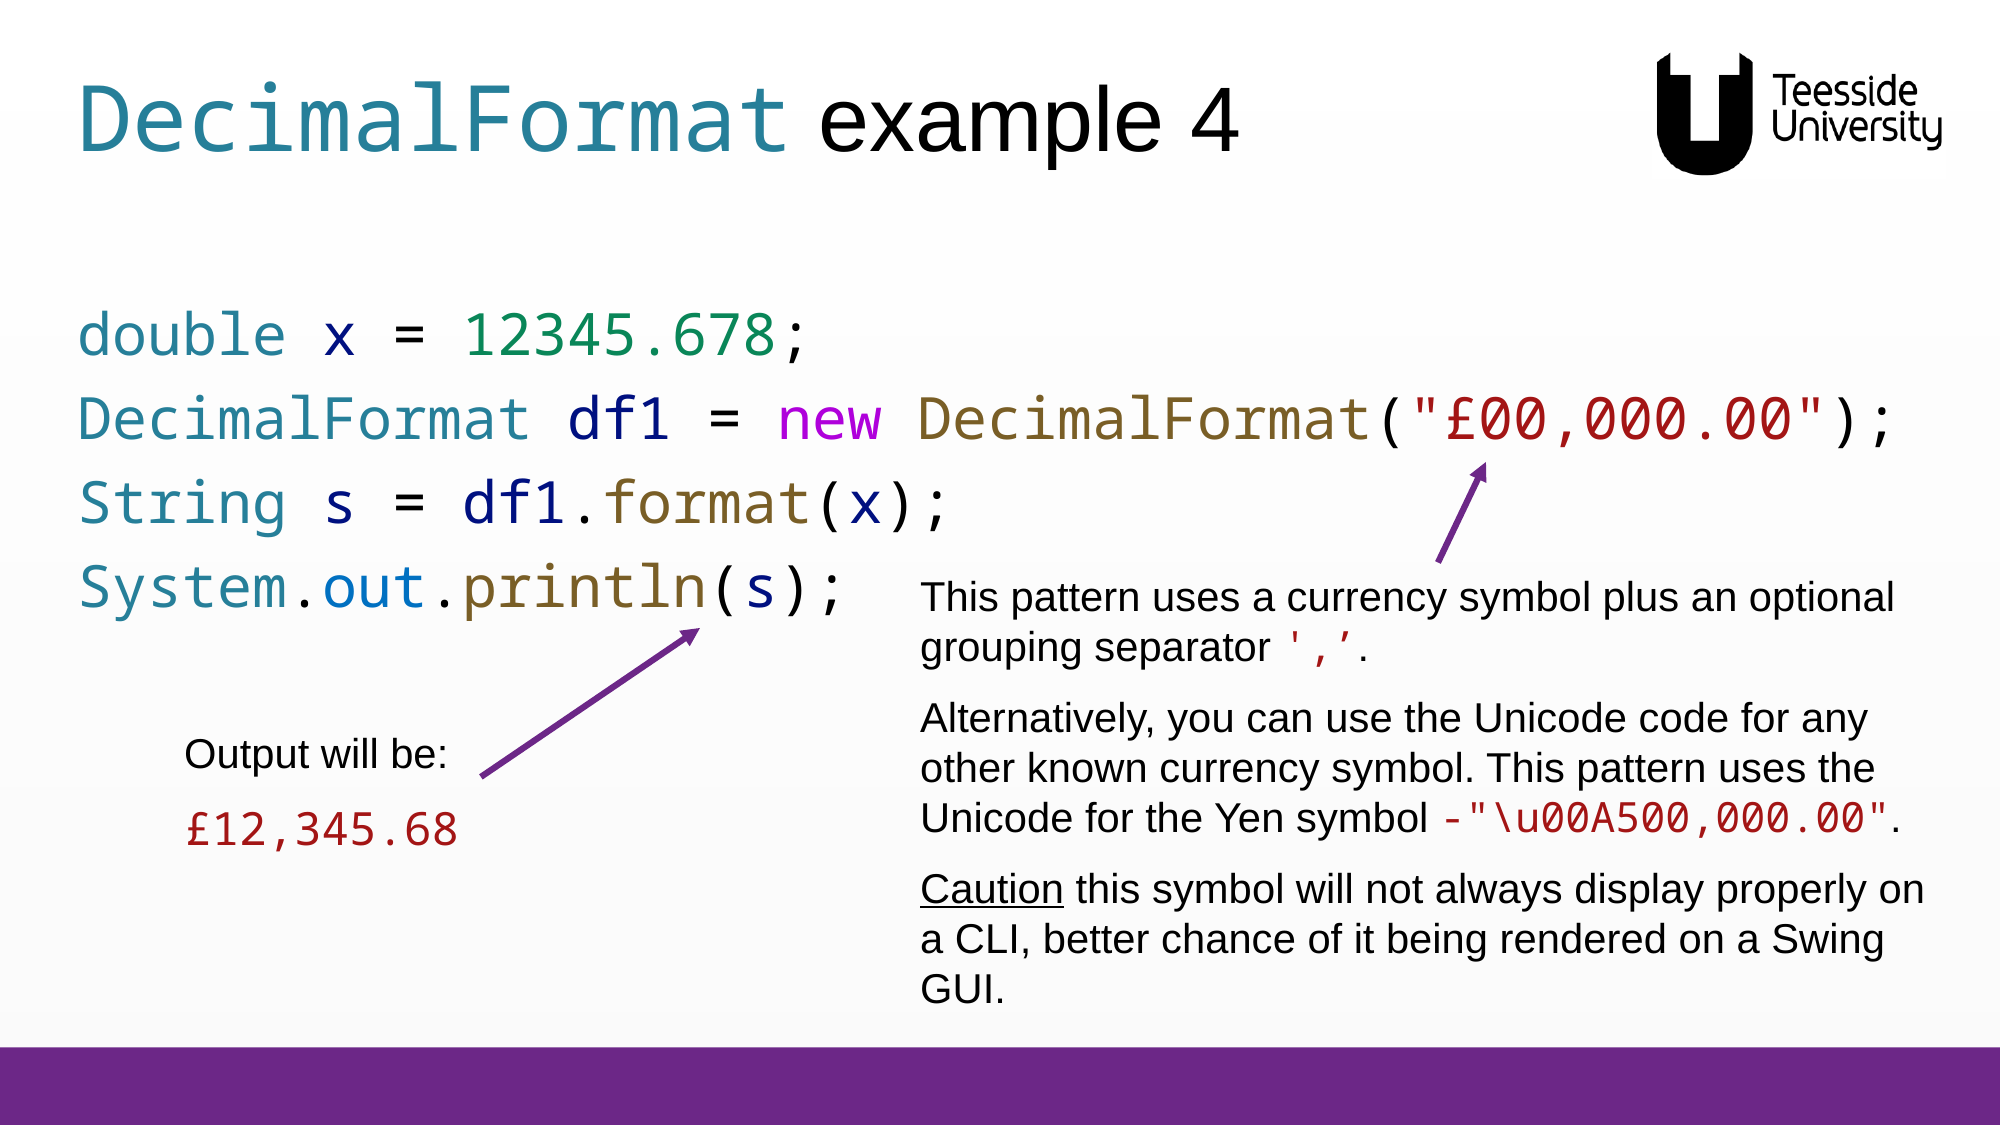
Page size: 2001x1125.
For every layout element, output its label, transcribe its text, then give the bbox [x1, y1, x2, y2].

list double x = 12345.678; DecimalFormat df1 = new DecimalFormat("£00,000.00"); String s = df1.format(x); System.out.println(s); [62, 217, 1946, 1014]
text_box This pattern uses a currency symbol plus an optional grouping separator ',’. Alternatively, you can use the Unicode code for any other known currency symbol. This pattern uses the Unicode for the Yen symbol -"\u00A500,000.00". Caution this symbol will not always display properly on a CLI, better chance of it being rendered on a Swing GUI. [905, 562, 1946, 1019]
title DecimalFormat example 4 [62, 48, 1600, 179]
picture [1652, 48, 1946, 179]
text_box [480, 627, 700, 778]
text_box Output will be: £12,345.68 [169, 719, 524, 863]
text_box [1438, 461, 1487, 562]
